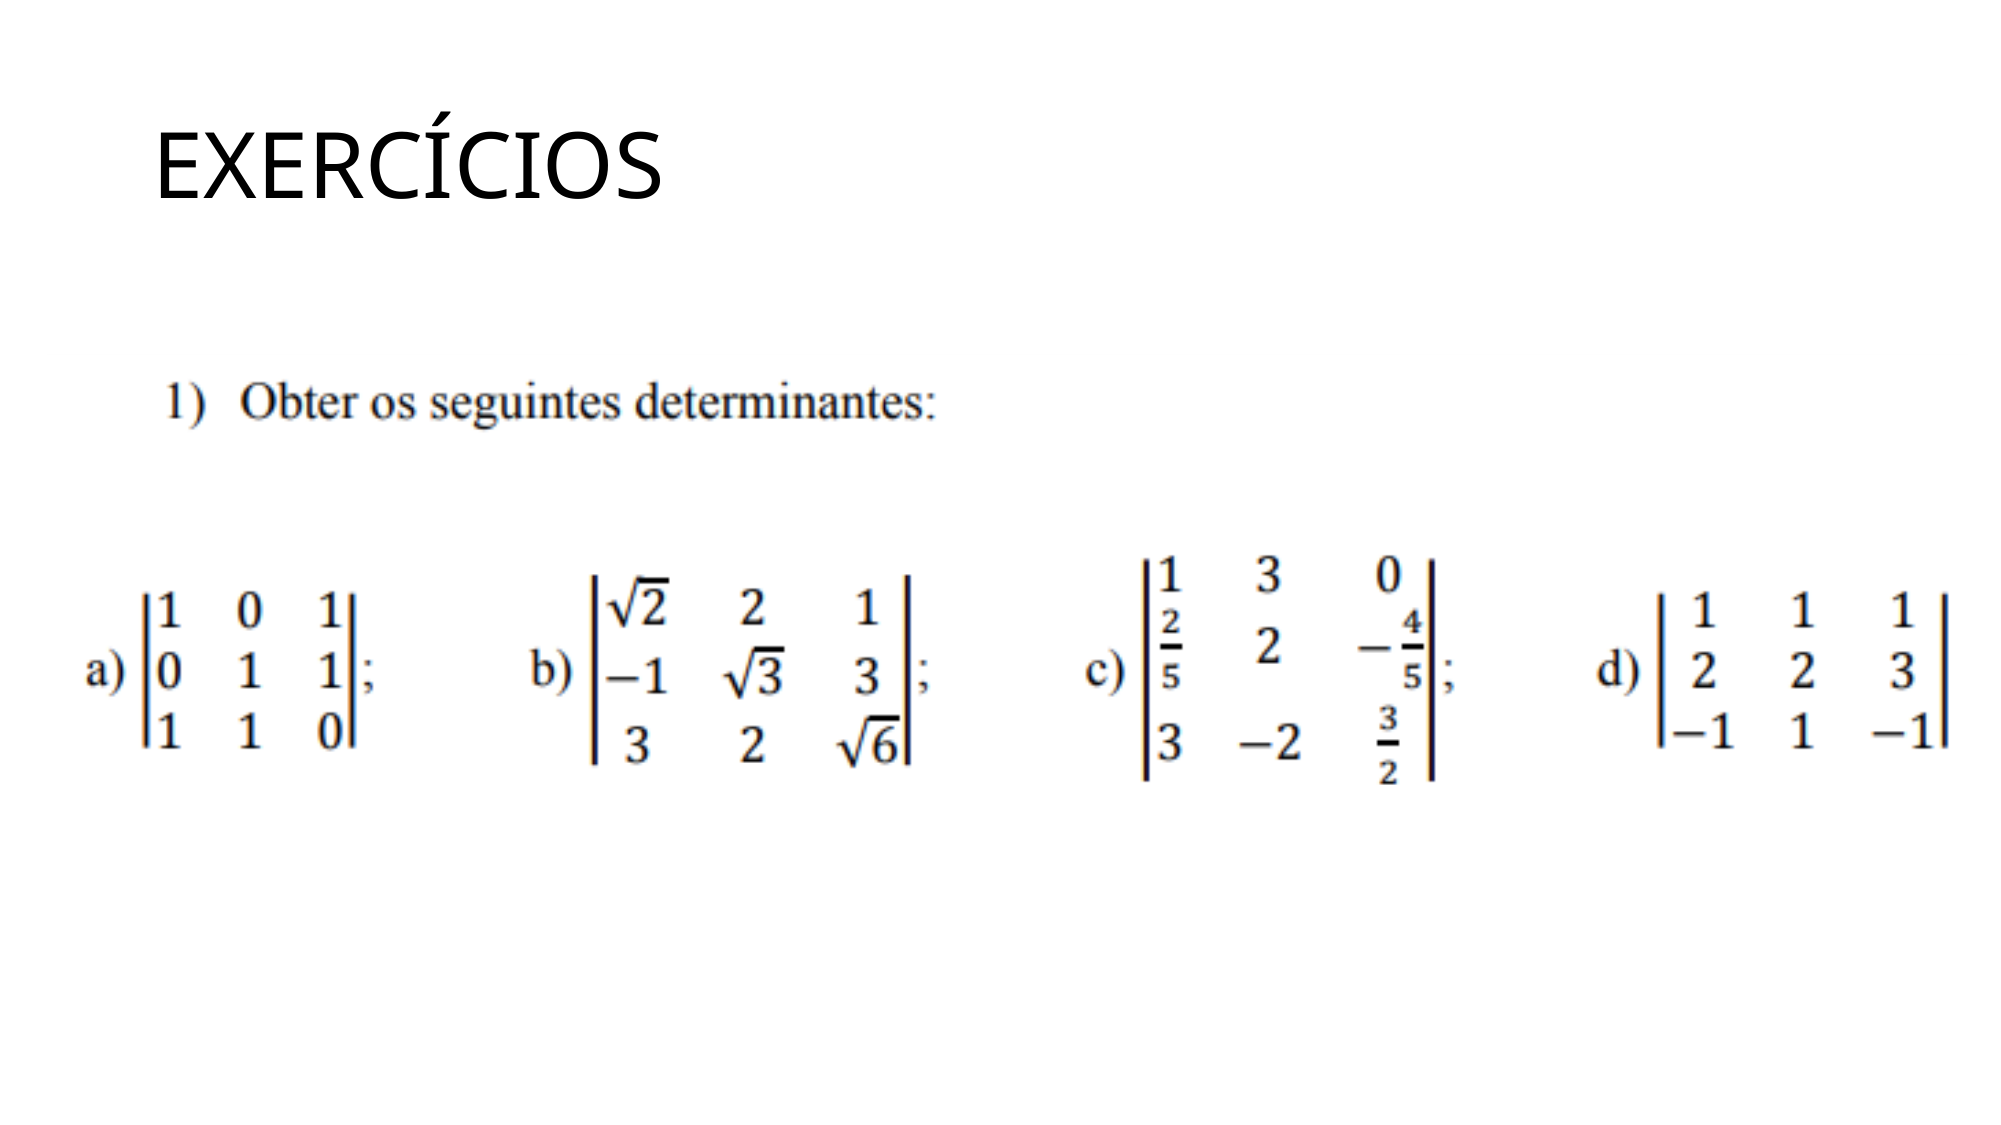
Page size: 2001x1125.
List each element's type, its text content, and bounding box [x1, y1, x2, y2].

title EXERCÍCIOS [137, 59, 1863, 278]
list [46, 353, 1969, 807]
